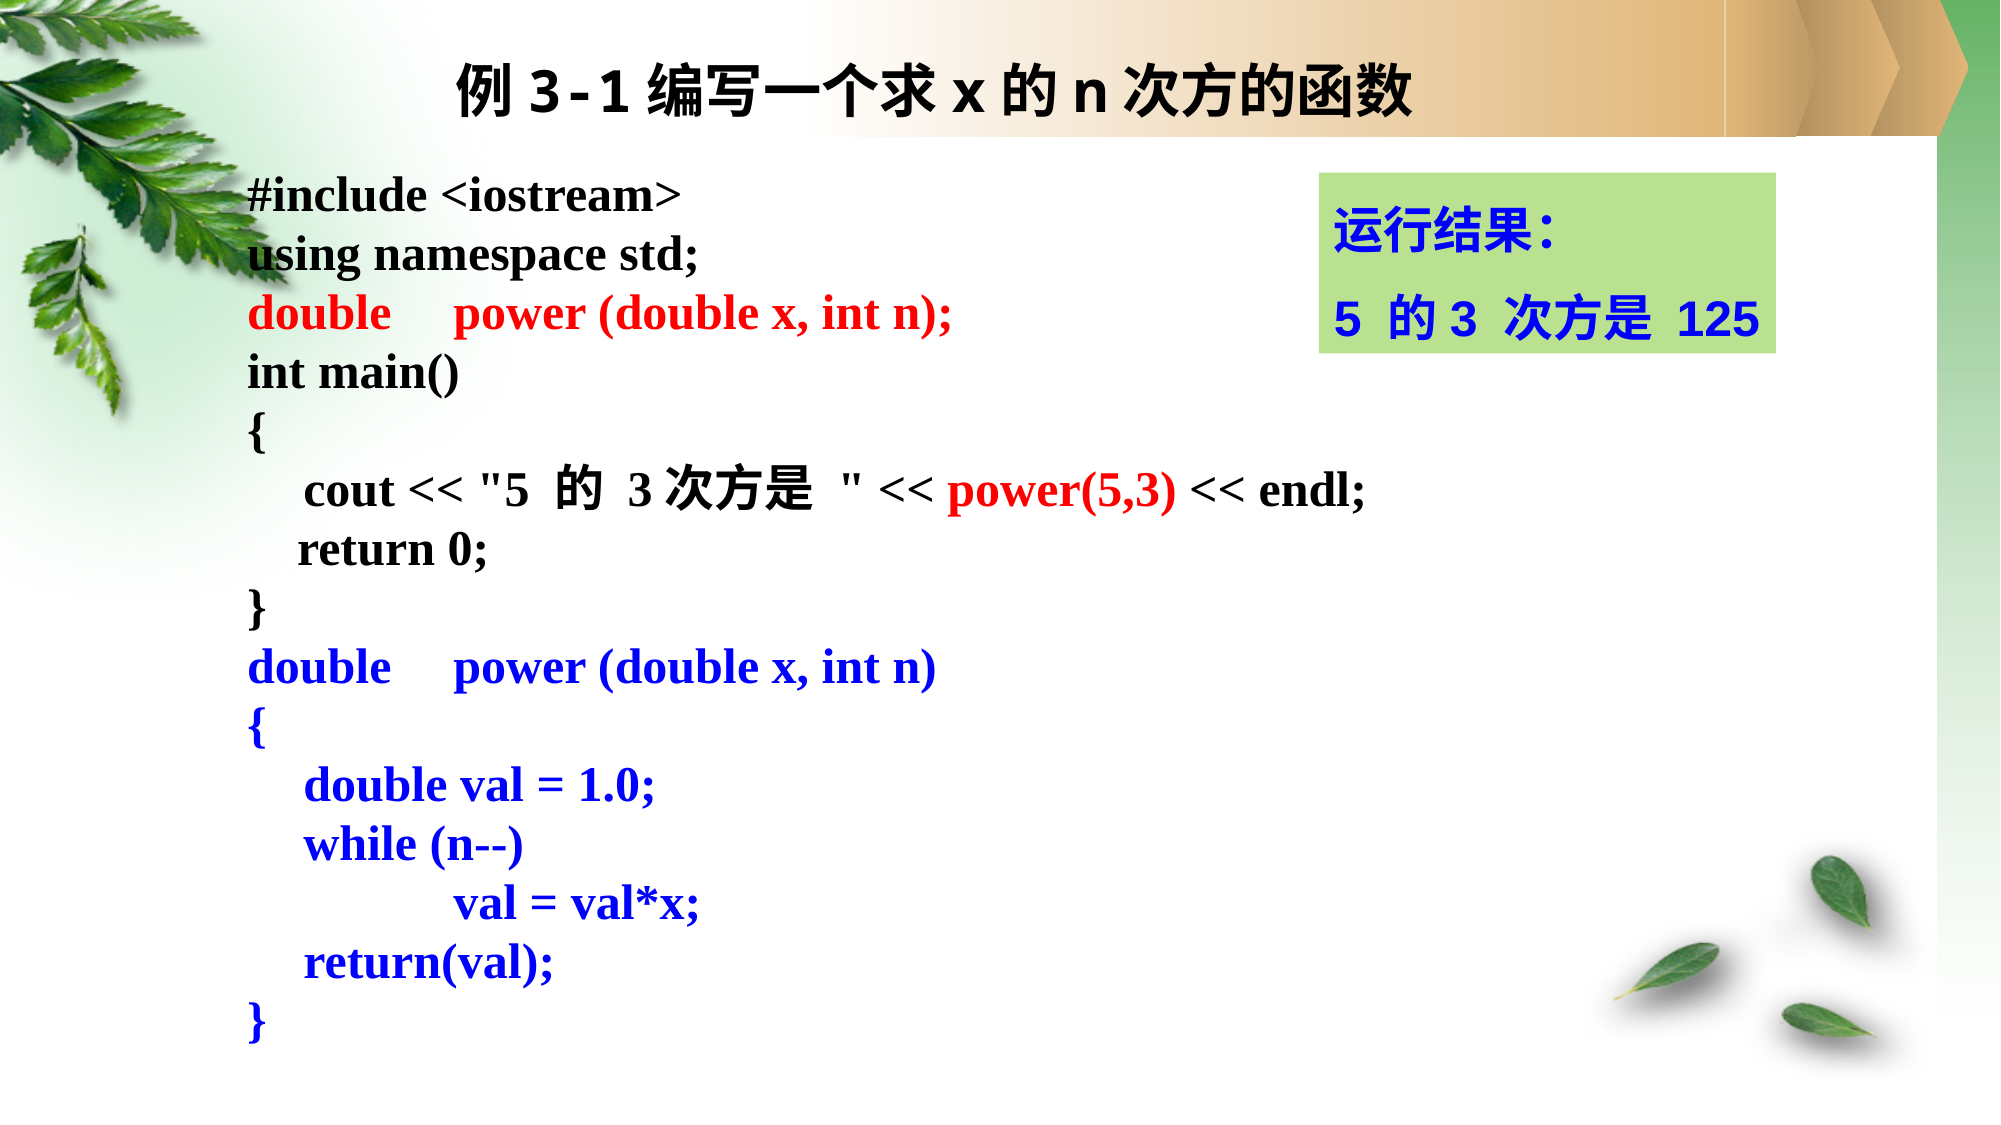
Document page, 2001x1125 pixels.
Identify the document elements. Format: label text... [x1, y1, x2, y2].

title 例3-1编写一个求x的n次方的函数 [296, 46, 1572, 172]
text_box 运行结果： 5 的3 次方是 125 [1318, 172, 1776, 354]
list #include <iostream> using namespace std; double power (double x, int n); int main() { cout << "5 的 3次方是 " << power(5,3) << endl; return 0; } double power (double x, int n) { double val = 1.0; while (n--) val = val*x; return(val); } [232, 160, 1420, 936]
picture [0, 0, 2001, 1125]
